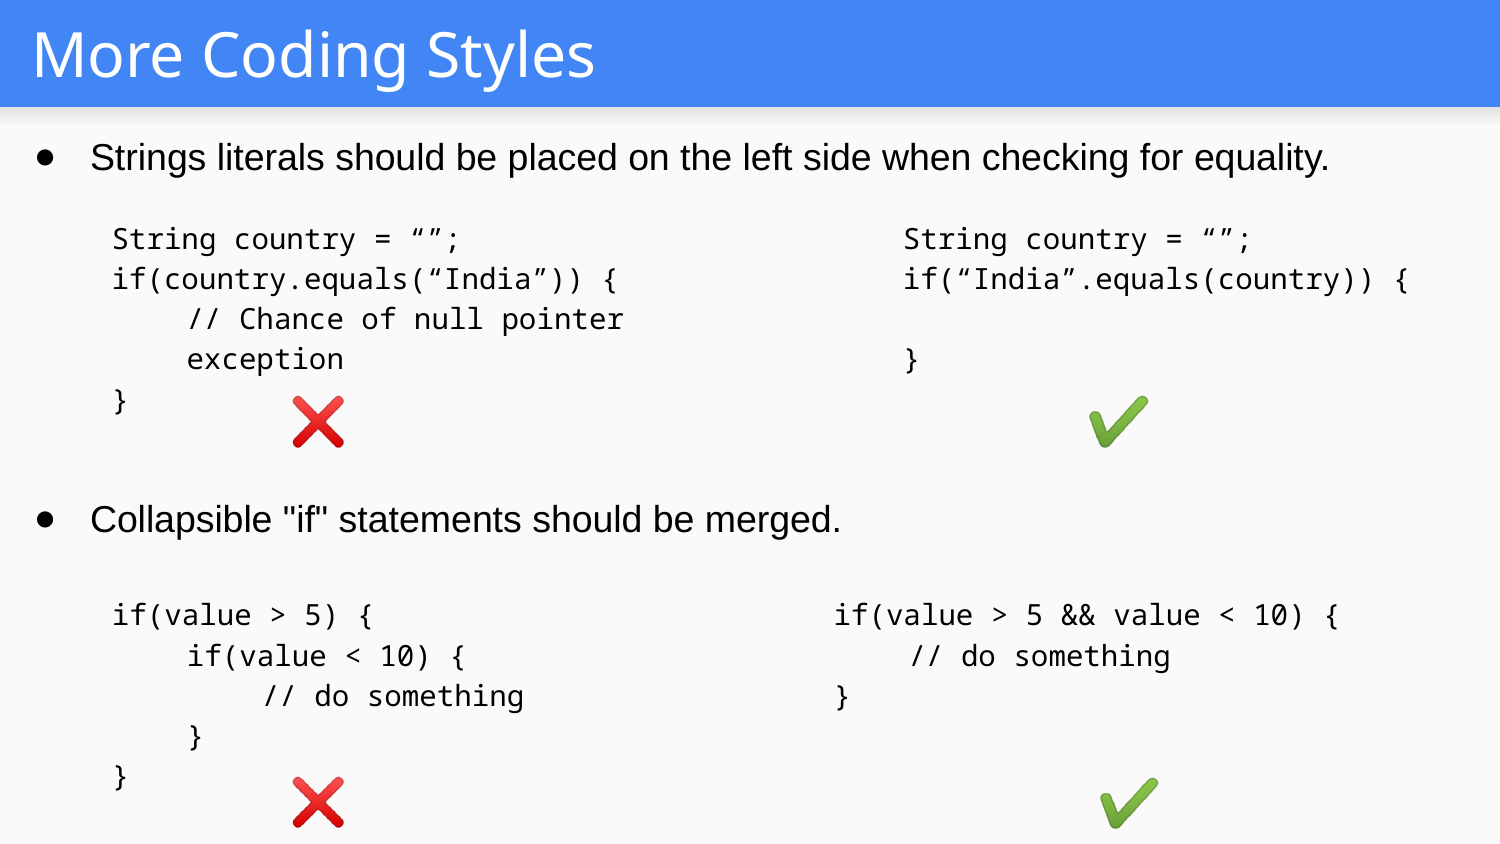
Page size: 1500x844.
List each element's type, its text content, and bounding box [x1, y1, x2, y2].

text_box if(value > 5 && value < 10) { // do something } [818, 576, 1395, 844]
picture [1097, 776, 1160, 831]
text_box Strings literals should be placed on the left side when checking for equality. Collapsible "if" statements should be merged. [0, 111, 1500, 844]
picture [1087, 394, 1150, 449]
text_box String country = “”; if(“India”.equals(country)) { } [887, 199, 1464, 465]
picture [290, 775, 346, 830]
picture [290, 394, 346, 449]
text_box if(value > 5) { if(value < 10) { // do something } } [96, 576, 718, 829]
title More Coding Styles [16, 2, 1464, 102]
text_box String country = “”; if(country.equals(“India”)) { // Chance of null pointer exception } [96, 199, 779, 490]
